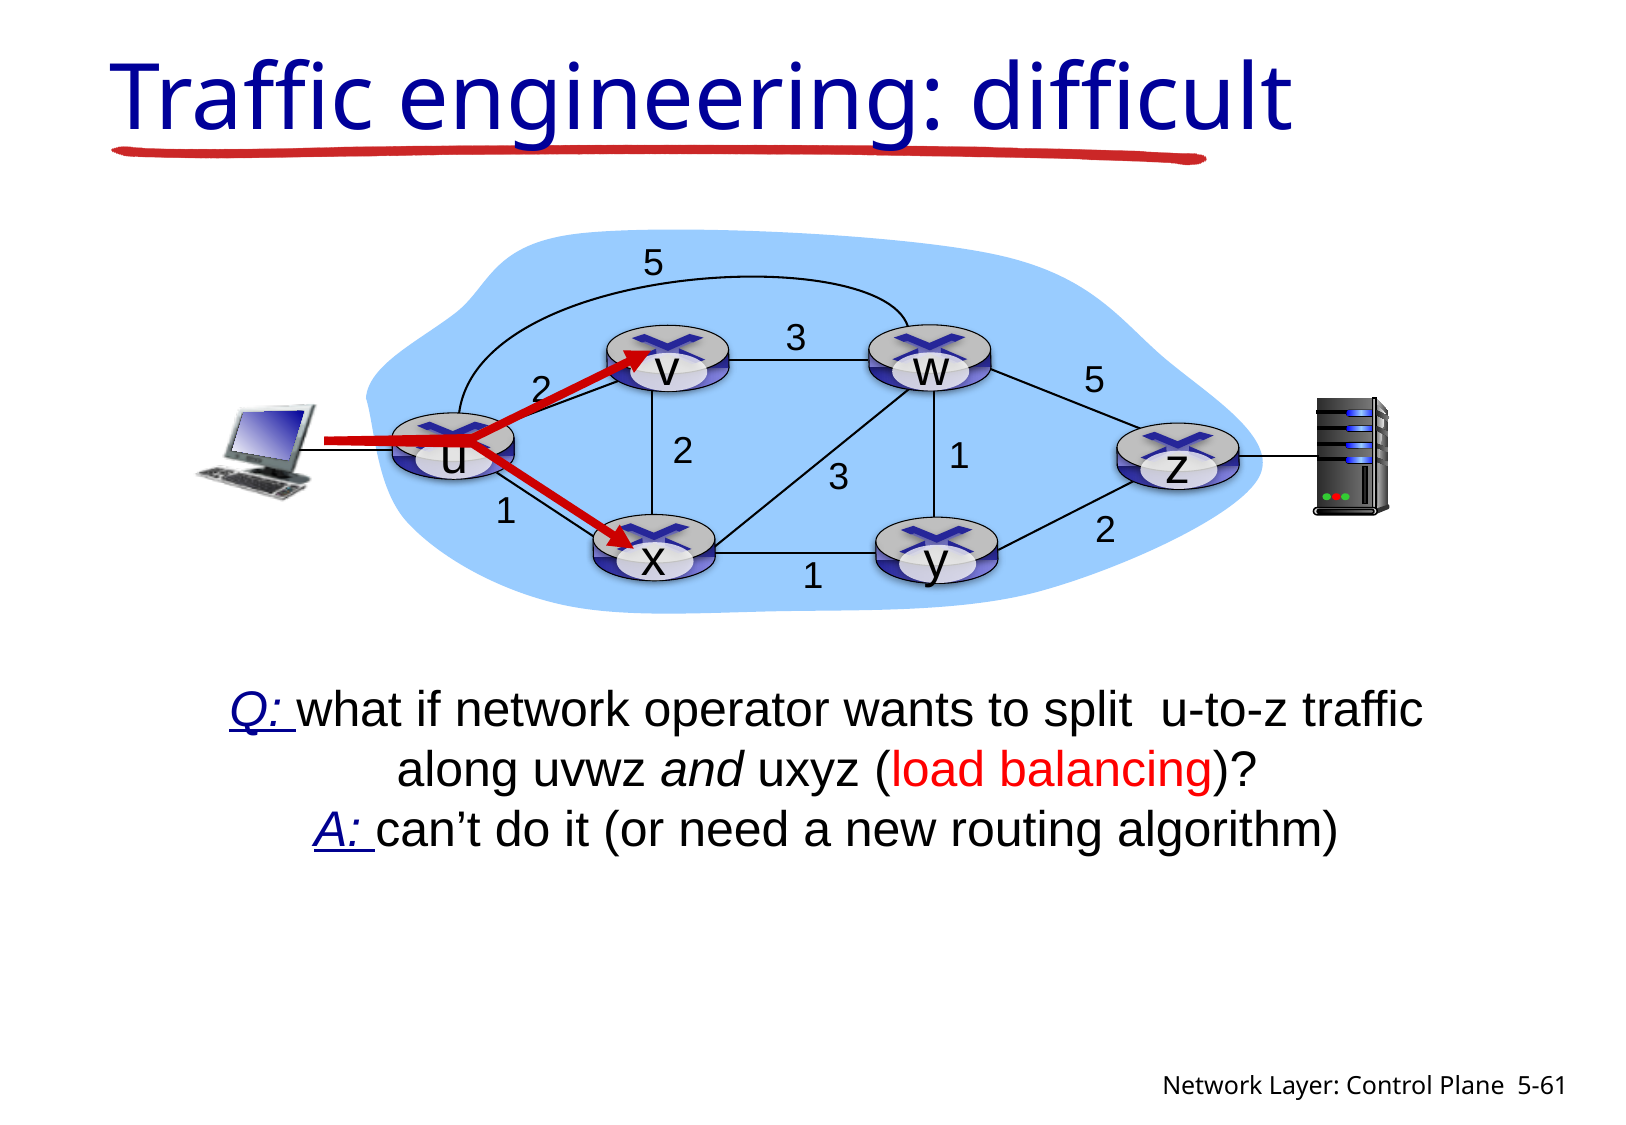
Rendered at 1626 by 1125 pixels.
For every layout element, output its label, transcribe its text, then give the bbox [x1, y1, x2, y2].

footer Network Layer: Control Plane [1133, 1062, 1520, 1102]
text_box Q: what if network operator wants to split u-to-z traffic along uvwz and uxyz (load balancing)? A: can’t do it (or need a new routing algorithm) [167, 669, 1487, 864]
title Traffic engineering: difficult [94, 27, 1476, 159]
slide_number 5-61 [1502, 1062, 1625, 1125]
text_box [167, 223, 1390, 619]
picture [106, 138, 1220, 172]
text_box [323, 350, 652, 550]
